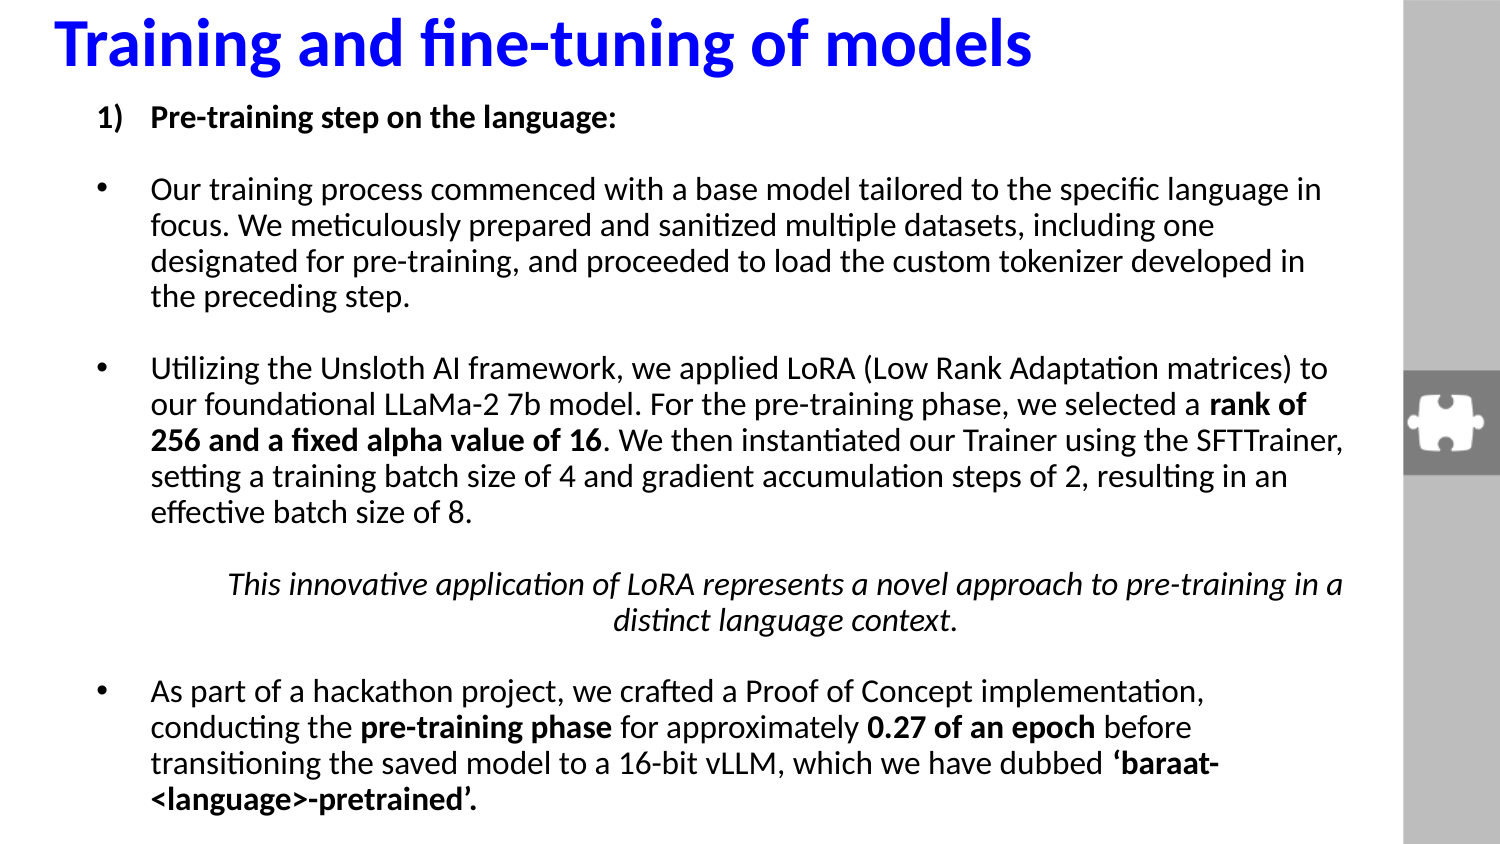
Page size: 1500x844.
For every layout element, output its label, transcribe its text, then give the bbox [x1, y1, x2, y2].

list Pre-training step on the language: Our training process commenced with a base model tailored to the specific language in focus. We meticulously prepared and sanitized multiple datasets, including one designated for pre-training, and proceeded to load the custom tokenizer developed in the preceding step. Utilizing the Unsloth AI framework, we applied LoRA (Low Rank Adaptation matrices) to our foundational LLaMa-2 7b model. For the pre-training phase, we selected a rank of 256 and a fixed alpha value of 16. We then instantiated our Trainer using the SFTTrainer, setting a training batch size of 4 and gradient accumulation steps of 2, resulting in an effective batch size of 8. This innovative application of LoRA represents a novel approach to pre-training in a distinct language context. As part of a hackathon project, we crafted a Proof of Concept implementation, conducting the pre-training phase for approximately 0.27 of an epoch before transitioning the saved model to a 16-bit vLLM, which we have dubbed ‘baraat-<language>-pretrained’. [64, 54, 1359, 797]
title Training and fine-tuning of models [42, 0, 1337, 126]
picture [1403, 0, 1500, 844]
